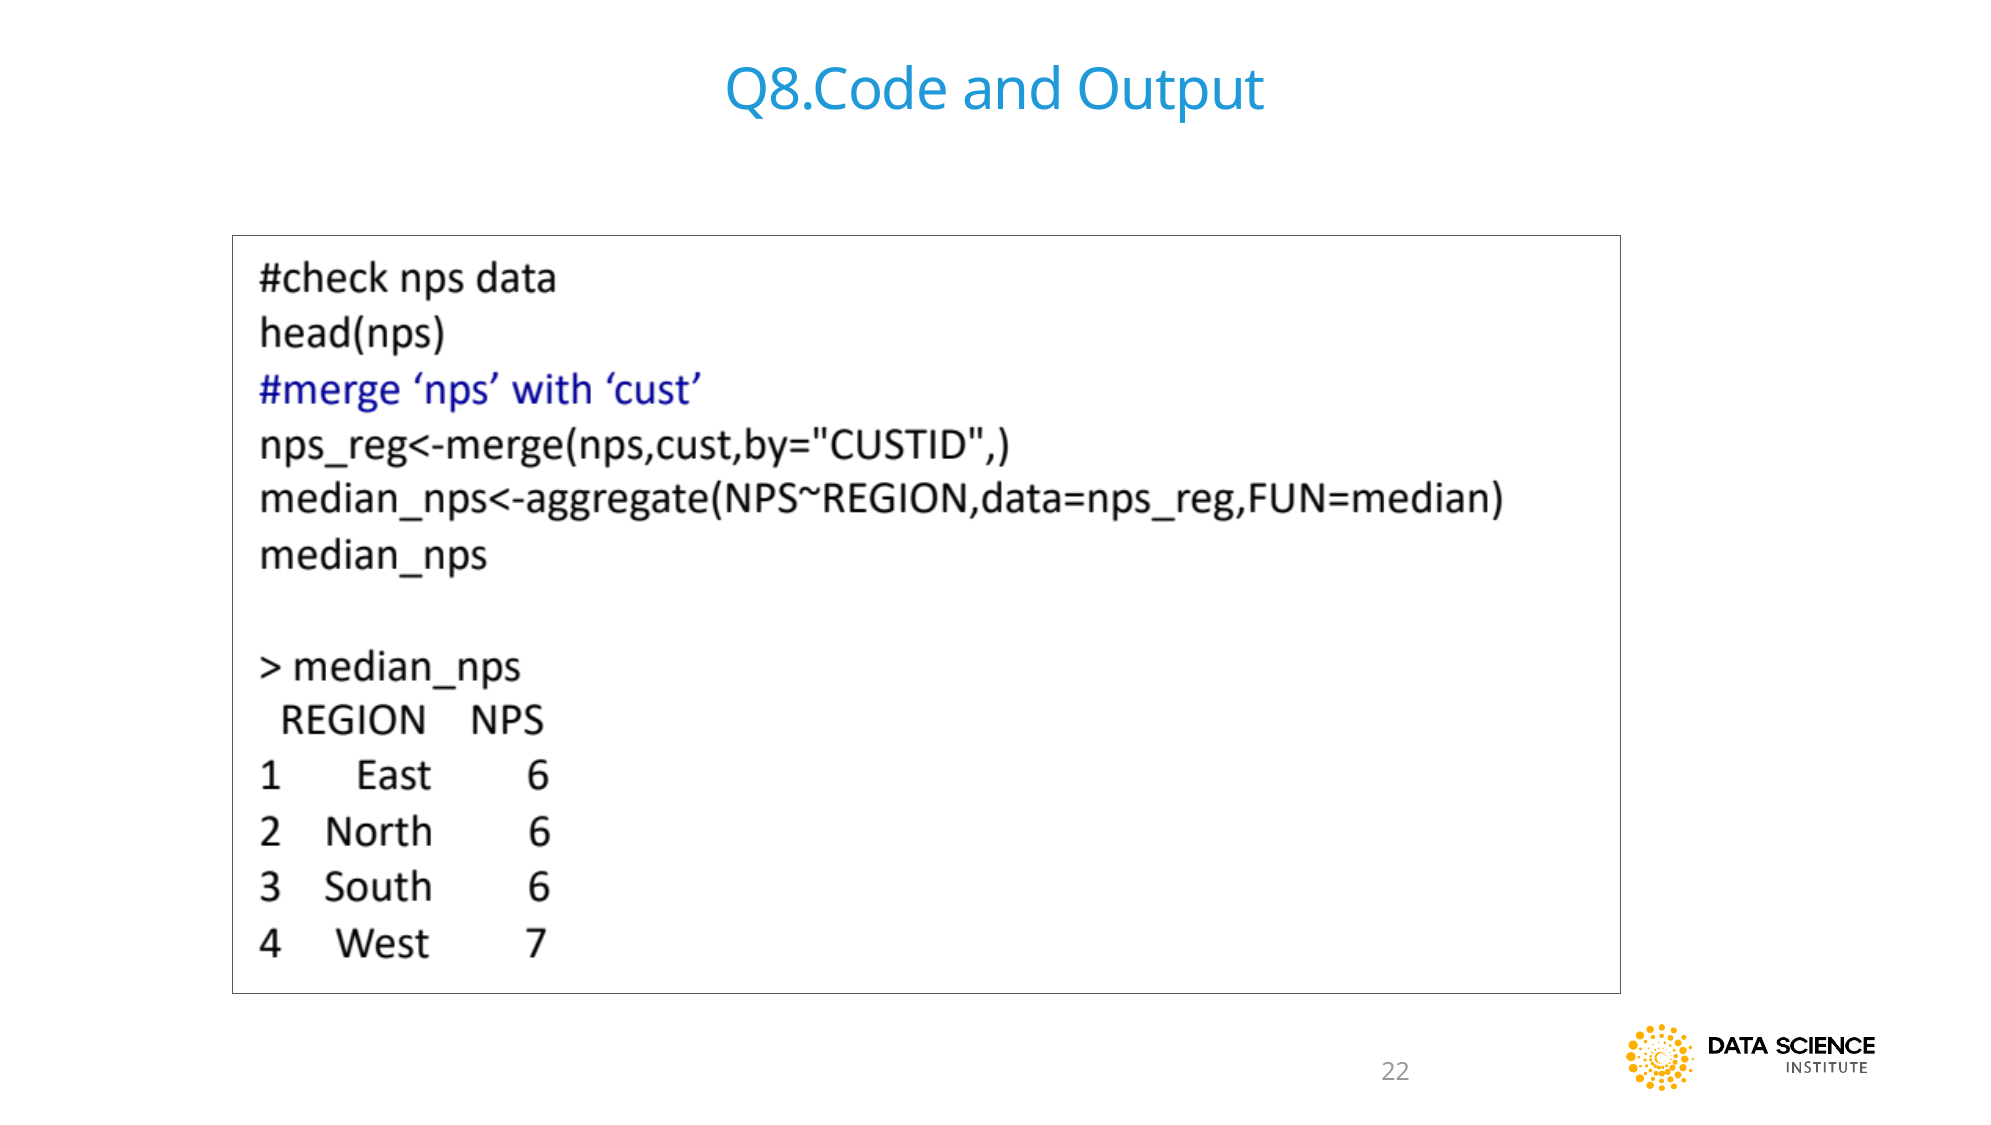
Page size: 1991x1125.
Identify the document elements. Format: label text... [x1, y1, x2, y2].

picture [232, 234, 1621, 994]
picture [1804, 1061, 1811, 1073]
picture [1828, 1037, 1844, 1054]
picture [1792, 1062, 1801, 1073]
picture [1776, 1037, 1808, 1054]
picture [1845, 1037, 1862, 1054]
title Q8.Code and Output [320, 0, 1671, 186]
picture [1860, 1062, 1867, 1073]
picture [1839, 1062, 1847, 1073]
picture [1626, 1024, 1694, 1091]
slide_number 22 [1074, 1042, 1425, 1103]
